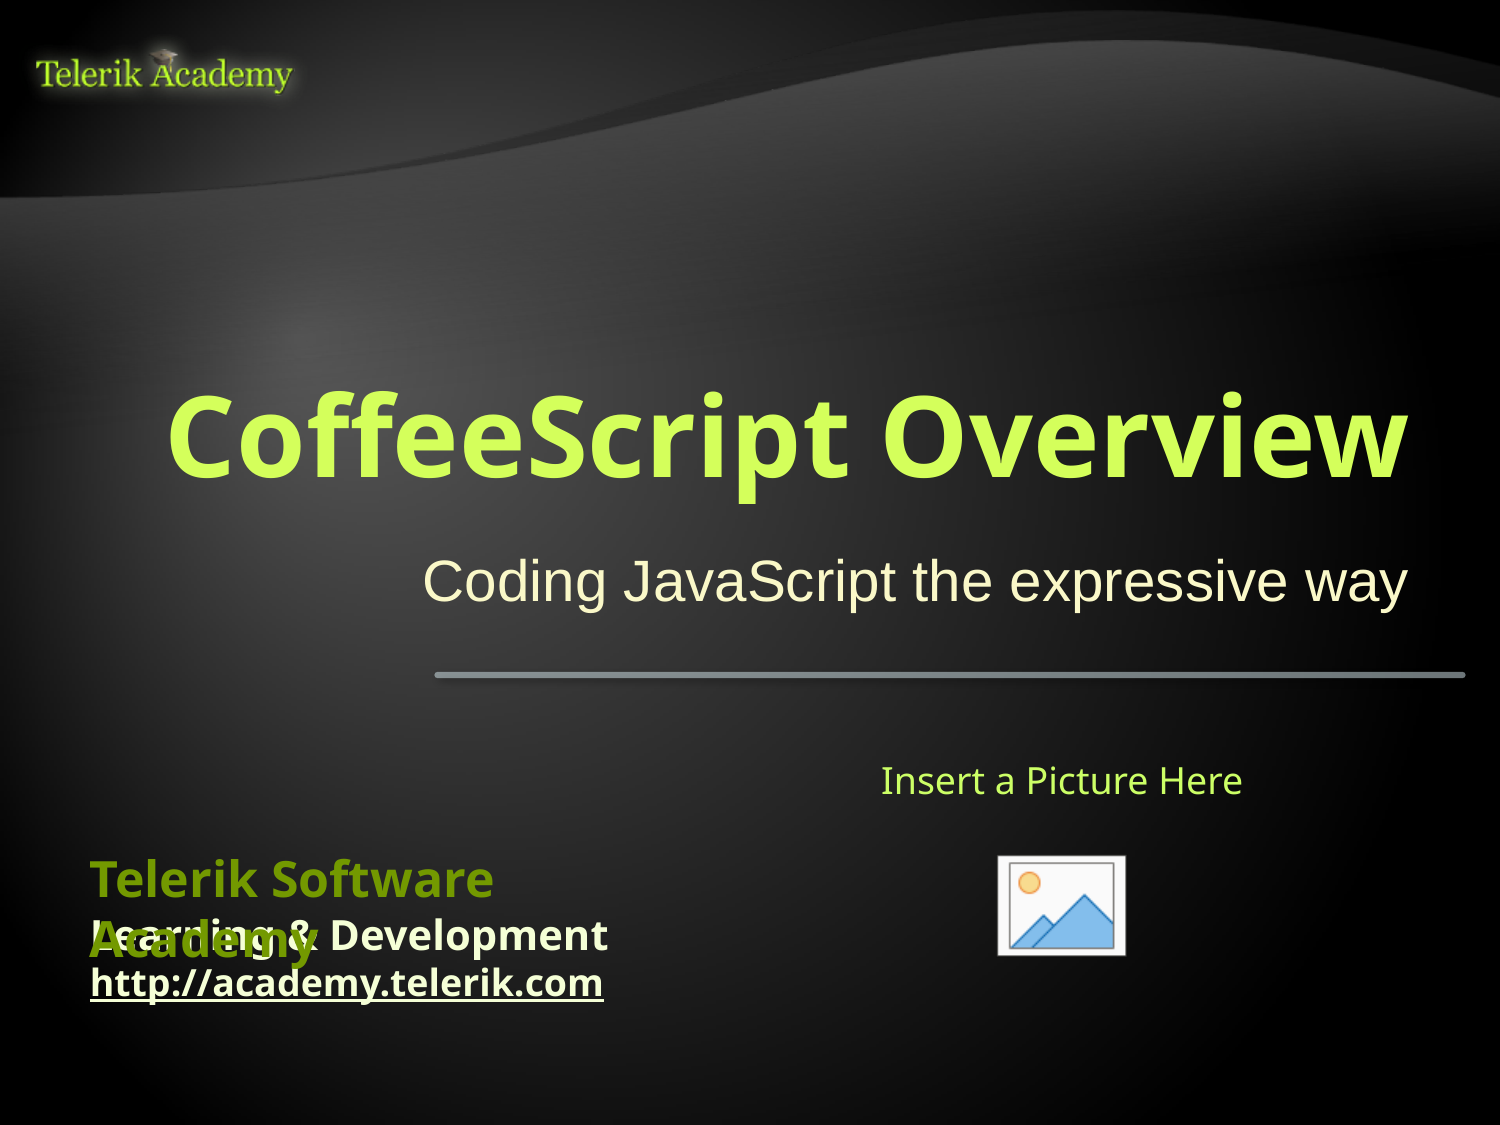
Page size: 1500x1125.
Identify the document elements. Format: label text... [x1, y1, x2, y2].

subtitle Coding JavaScript the expressive way [75, 531, 1425, 625]
list http://academy.telerik.com [75, 951, 692, 1013]
title CoffeeScript Overview [75, 249, 1425, 500]
picture [0, 0, 1500, 1125]
list Learning & Development [75, 916, 692, 951]
list Telerik Software Academy [75, 840, 692, 916]
